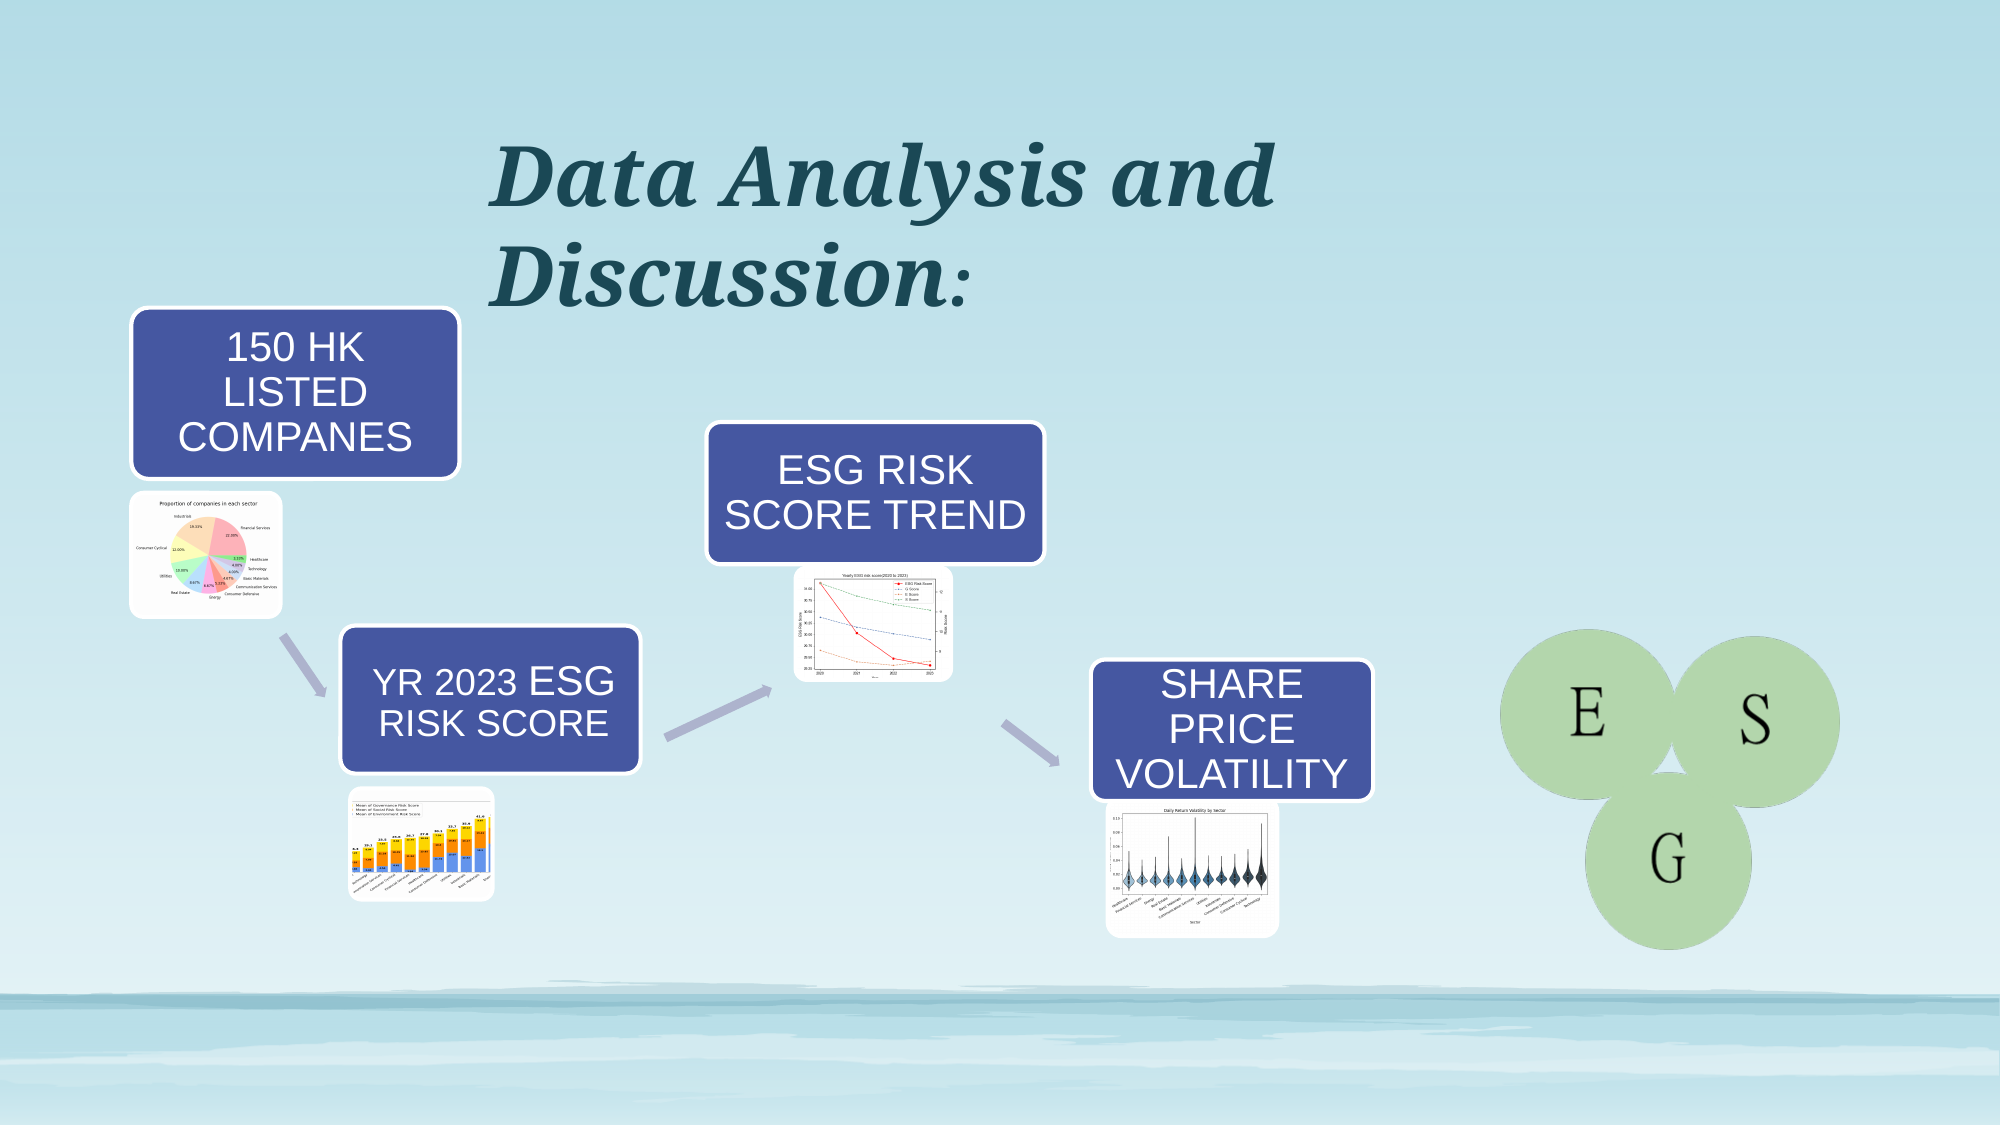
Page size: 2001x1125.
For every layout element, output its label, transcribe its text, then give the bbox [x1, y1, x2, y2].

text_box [131, 307, 1374, 937]
text_box Data Analysis and Discussion: [475, 116, 1581, 332]
picture [0, 492, 2000, 1103]
